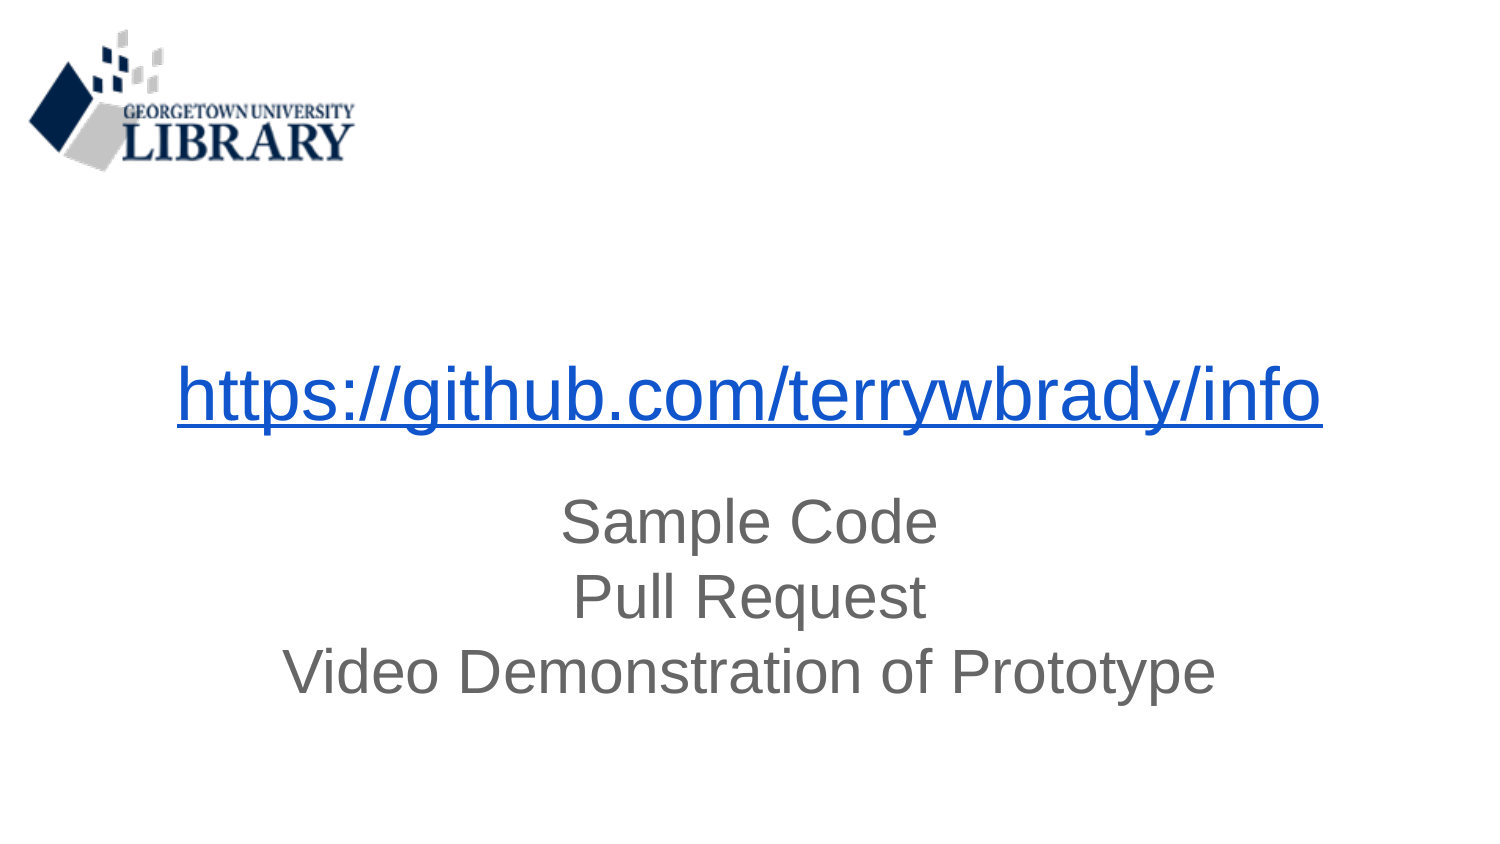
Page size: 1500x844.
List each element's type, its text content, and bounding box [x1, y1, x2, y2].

title https://github.com/terrywbrady/info [112, 259, 1388, 450]
subtitle Sample Code Pull Request Video Demonstration of Prototype [112, 465, 1388, 595]
picture [24, 24, 360, 177]
